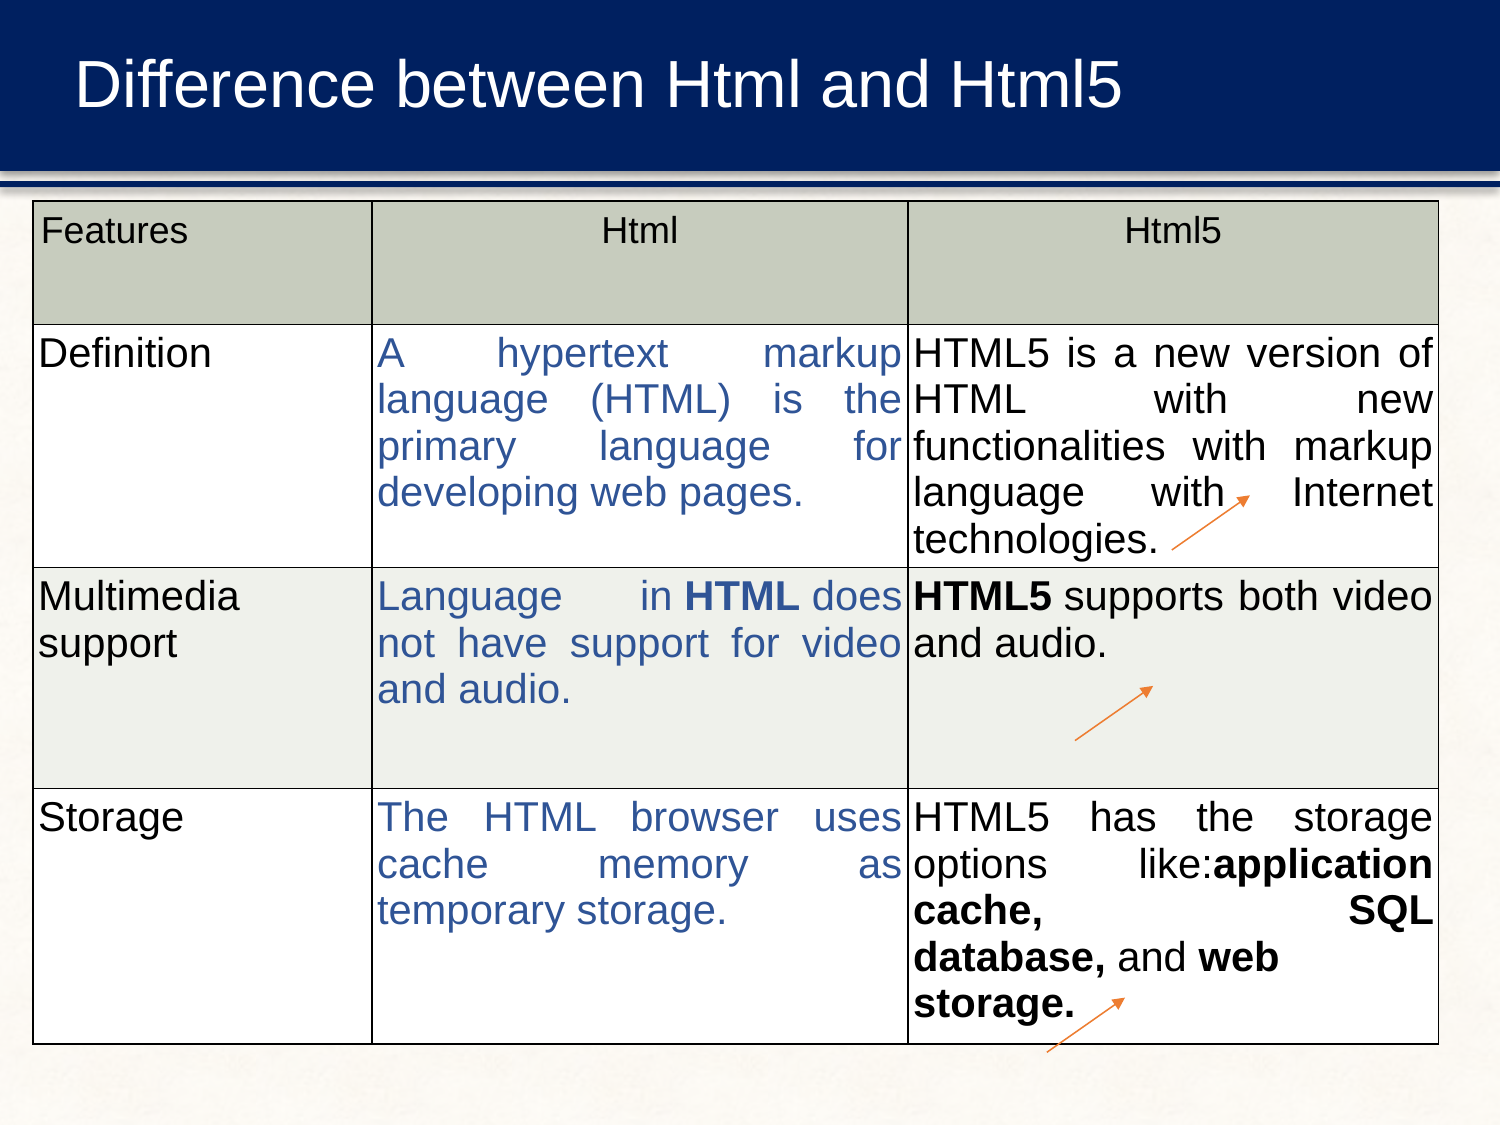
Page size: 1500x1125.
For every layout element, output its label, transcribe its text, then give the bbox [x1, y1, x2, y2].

table_cell Definition [34, 325, 371, 567]
table_cell Multimedia support [34, 568, 371, 788]
table_cell The HTML browser uses cache memory as temporary storage. [373, 789, 907, 1043]
table_header Html5 [909, 202, 1438, 324]
table_header Features [34, 202, 371, 324]
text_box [1074, 685, 1154, 741]
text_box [1046, 997, 1126, 1053]
table_cell HTML5 is a new version of HTML with new functionalities with markup language with Internet technologies. [909, 325, 1438, 567]
table_cell HTML5 supports both video and audio. [909, 568, 1438, 788]
table_cell Storage [34, 789, 371, 1043]
table_cell A hypertext markup language (HTML) is the primary language for developing web pages. [373, 325, 907, 567]
table_cell Language in HTML does not have support for video and audio. [373, 568, 907, 788]
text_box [1171, 494, 1251, 551]
table_cell HTML5 has the storage options like:application cache, SQL database, and web storage. [909, 789, 1438, 1043]
title Difference between Html and Html5 [59, 0, 1500, 171]
table_header Html [373, 202, 907, 324]
